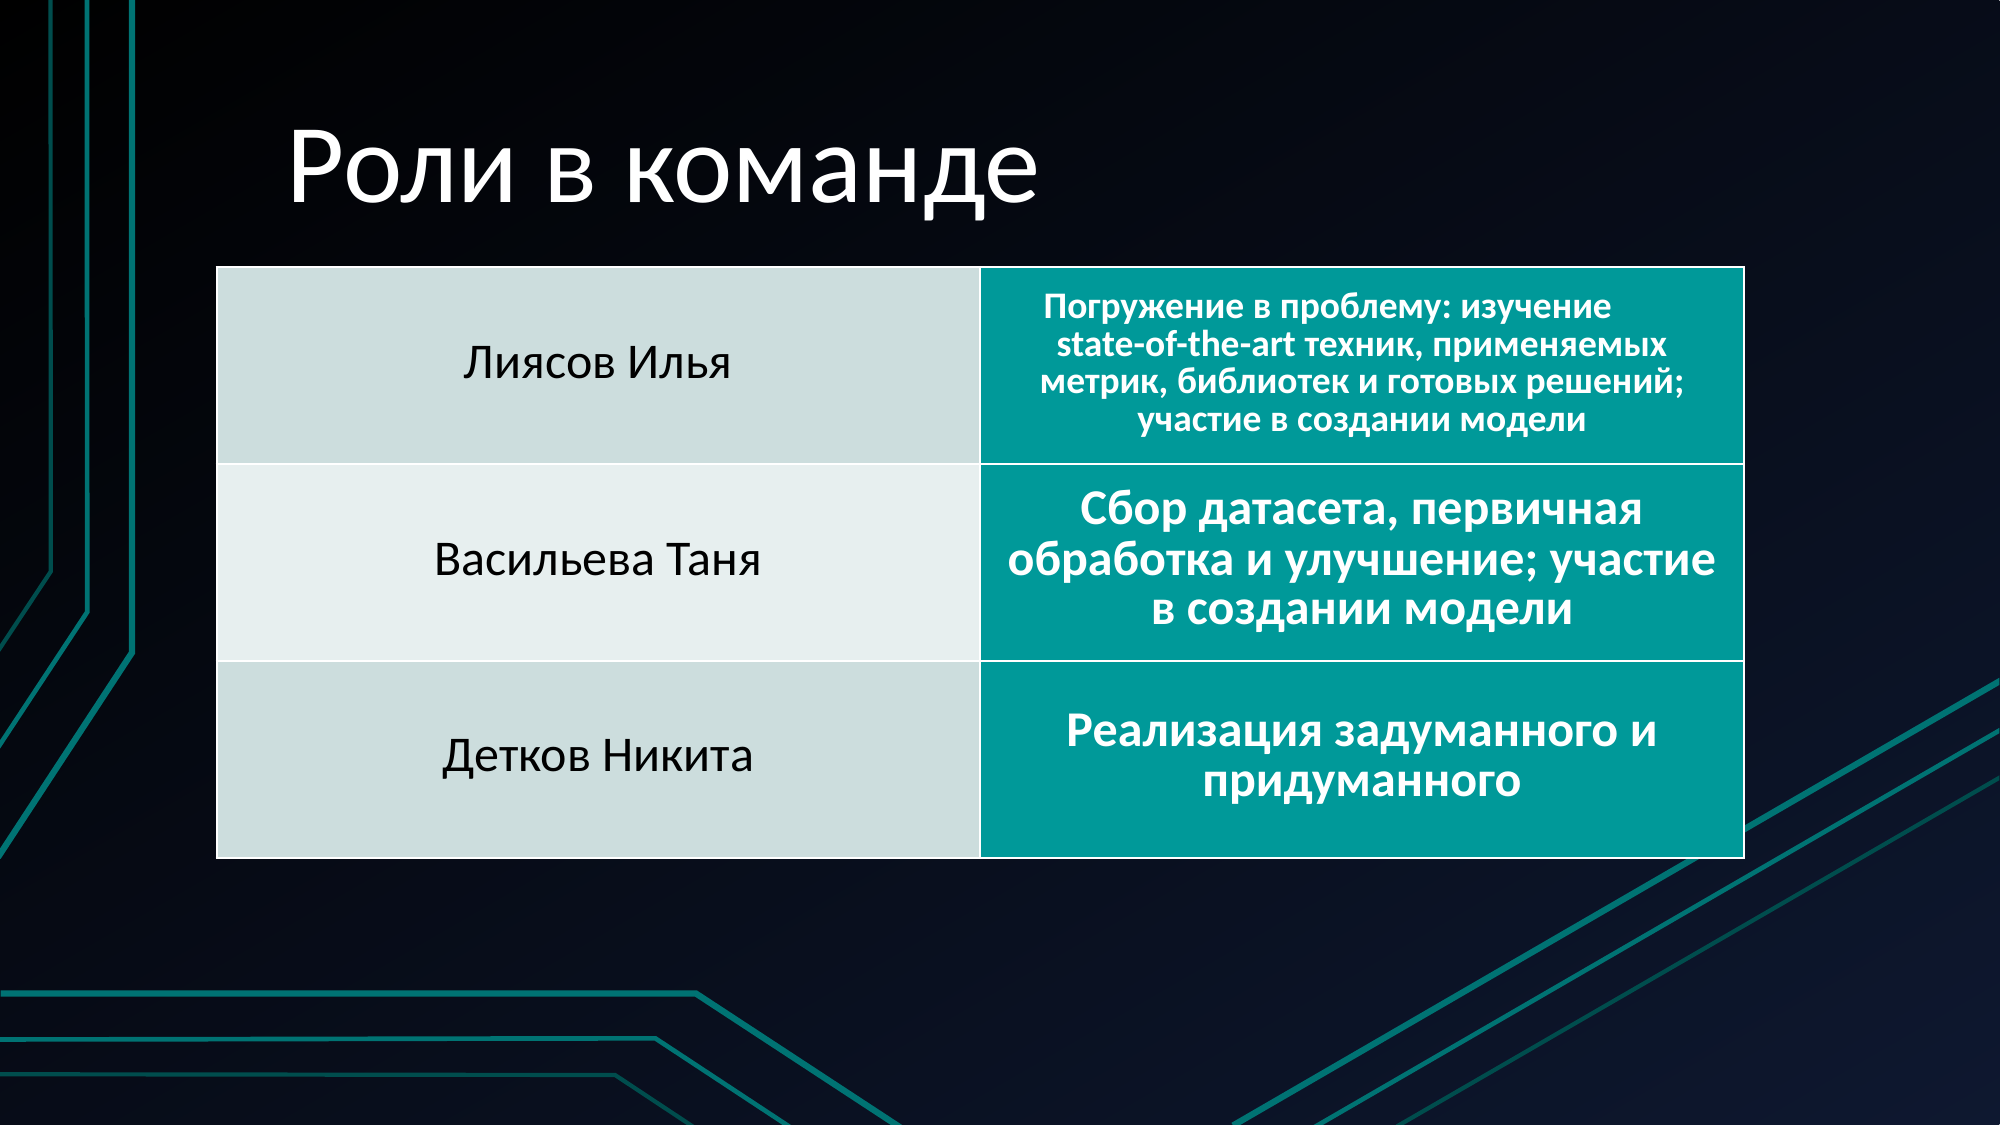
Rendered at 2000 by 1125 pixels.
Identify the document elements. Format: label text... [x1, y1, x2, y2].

table_cell Детков Никита [218, 662, 979, 857]
table_header Лиясов Илья [218, 268, 979, 463]
table_header Погружение в проблему: изучение state-of-the-art техник, применяемых метрик, библиотек и готовых решений; участие в создании модели [981, 268, 1743, 463]
table_cell Реализация задуманного и придуманного [981, 662, 1743, 857]
table_cell Васильева Таня [218, 465, 979, 660]
title Роли в команде [266, 95, 1700, 256]
table_cell Сбор датасета, первичная обработка и улучшение; участие в создании модели [981, 465, 1743, 660]
